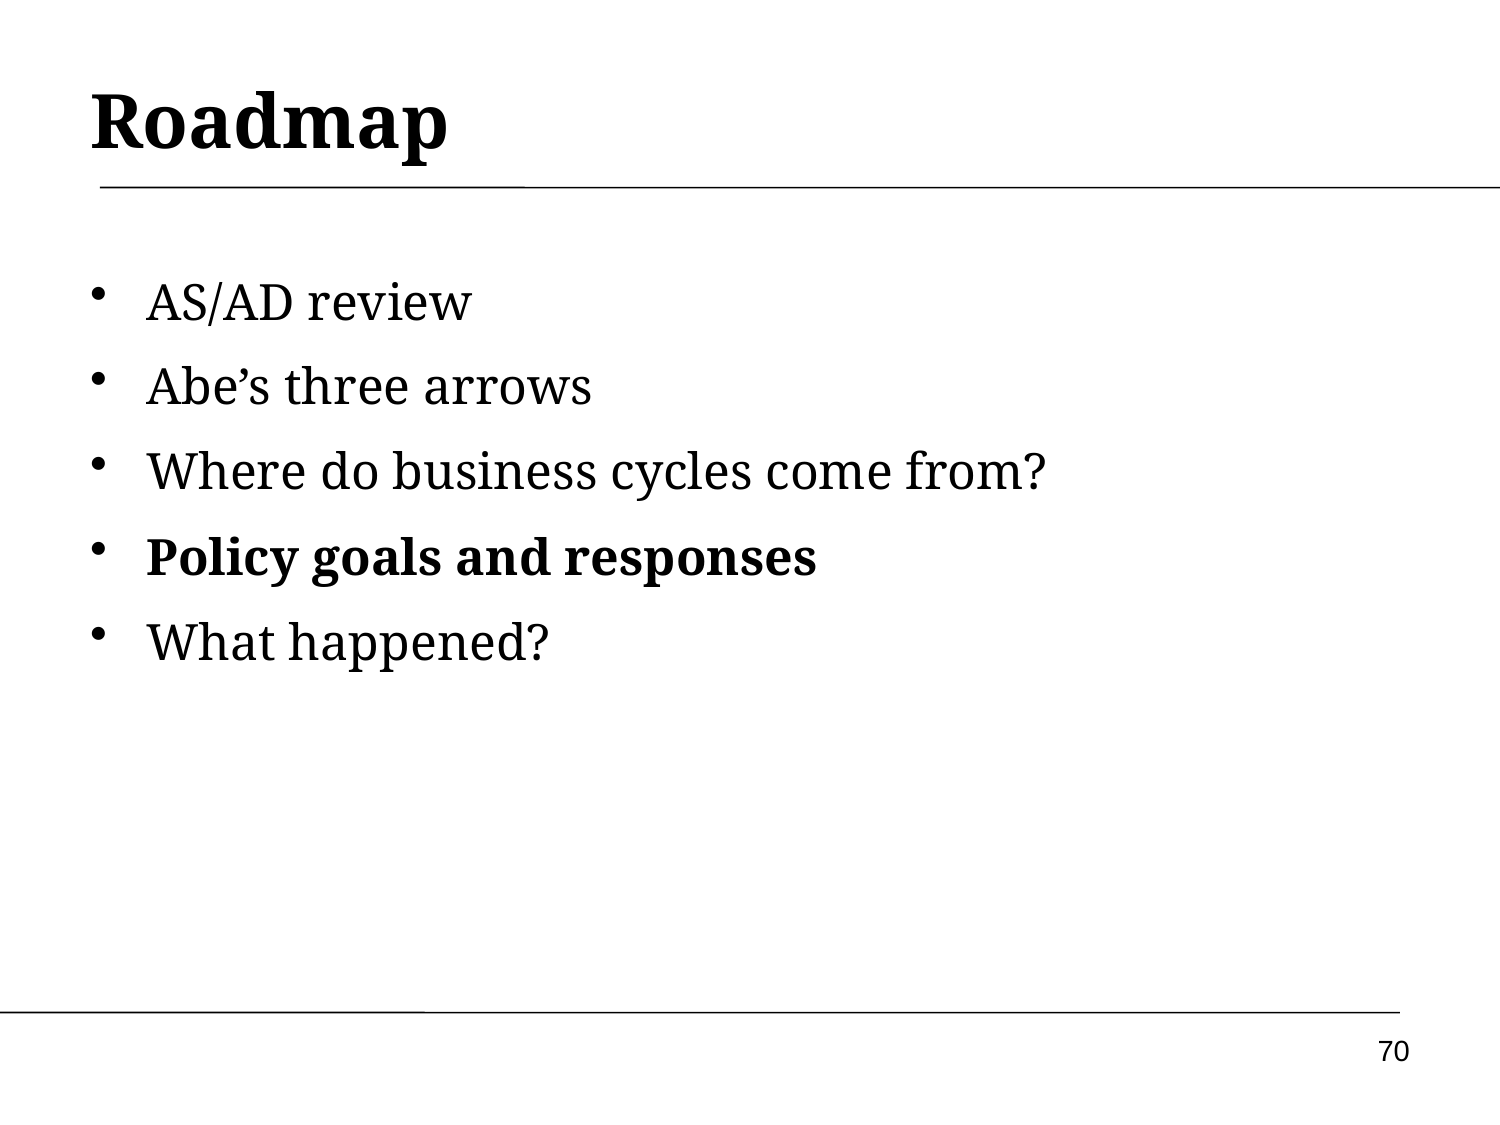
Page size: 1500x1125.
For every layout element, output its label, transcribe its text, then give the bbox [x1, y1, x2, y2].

slide_number 70 [1074, 1024, 1426, 1103]
title Roadmap [74, 49, 1426, 188]
list AS/AD review Abe’s three arrows Where do business cycles come from? Policy goals and responses What happened? [74, 262, 1426, 1006]
